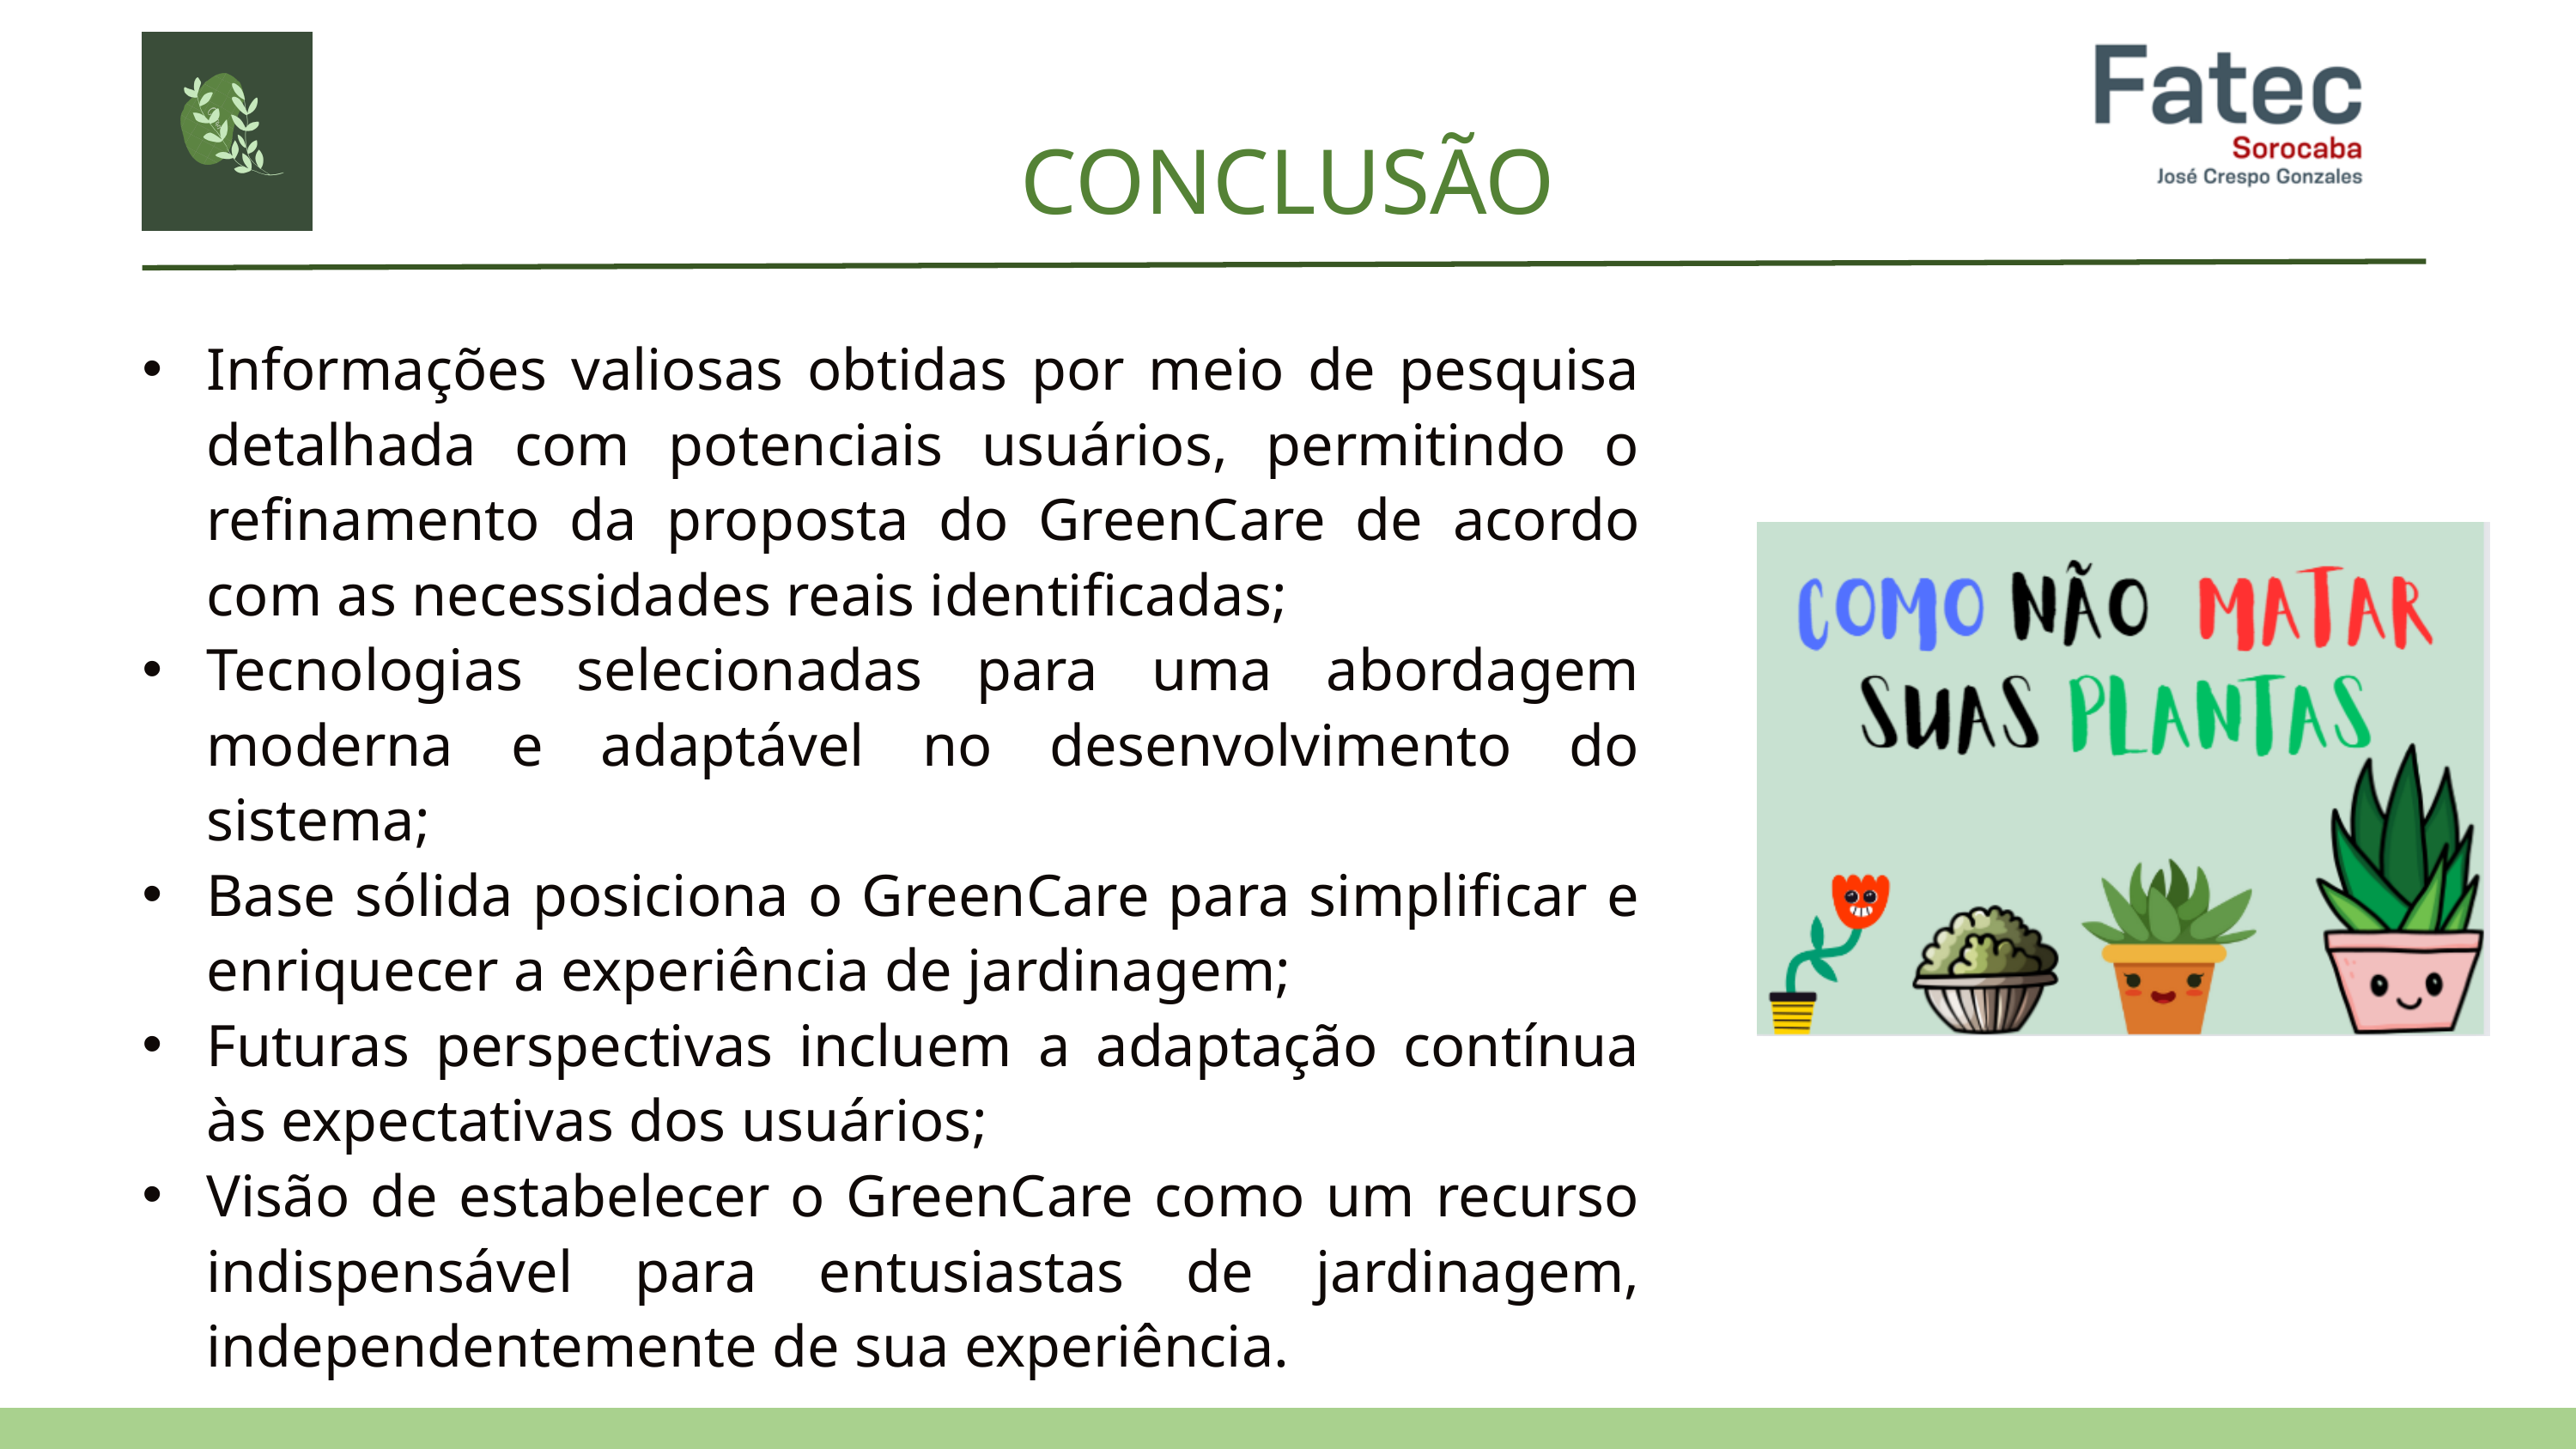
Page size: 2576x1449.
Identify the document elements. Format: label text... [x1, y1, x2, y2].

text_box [0, 1351, 2576, 1449]
picture [142, 32, 313, 231]
text_box CONCLUSÃO [898, 106, 1678, 233]
text_box Informações valiosas obtidas por meio de pesquisa detalhada com potenciais usuários, permitindo o refinamento da proposta do GreenCare de acordo com as necessidades reais identificadas; Tecnologias selecionadas para uma abordagem moderna e adaptável no desenvolvimento do sistema; Base sólida posiciona o GreenCare para simplificar e enriquecer a experiência de jardinagem; Futuras perspectivas incluem a adaptação contínua às expectativas dos usuários; Visão de estabelecer o GreenCare como um recurso indispensável para entusiastas de jardinagem, independentemente de sua experiência. [142, 326, 1642, 1351]
picture [2084, 0, 2429, 233]
picture [1757, 522, 2490, 1036]
